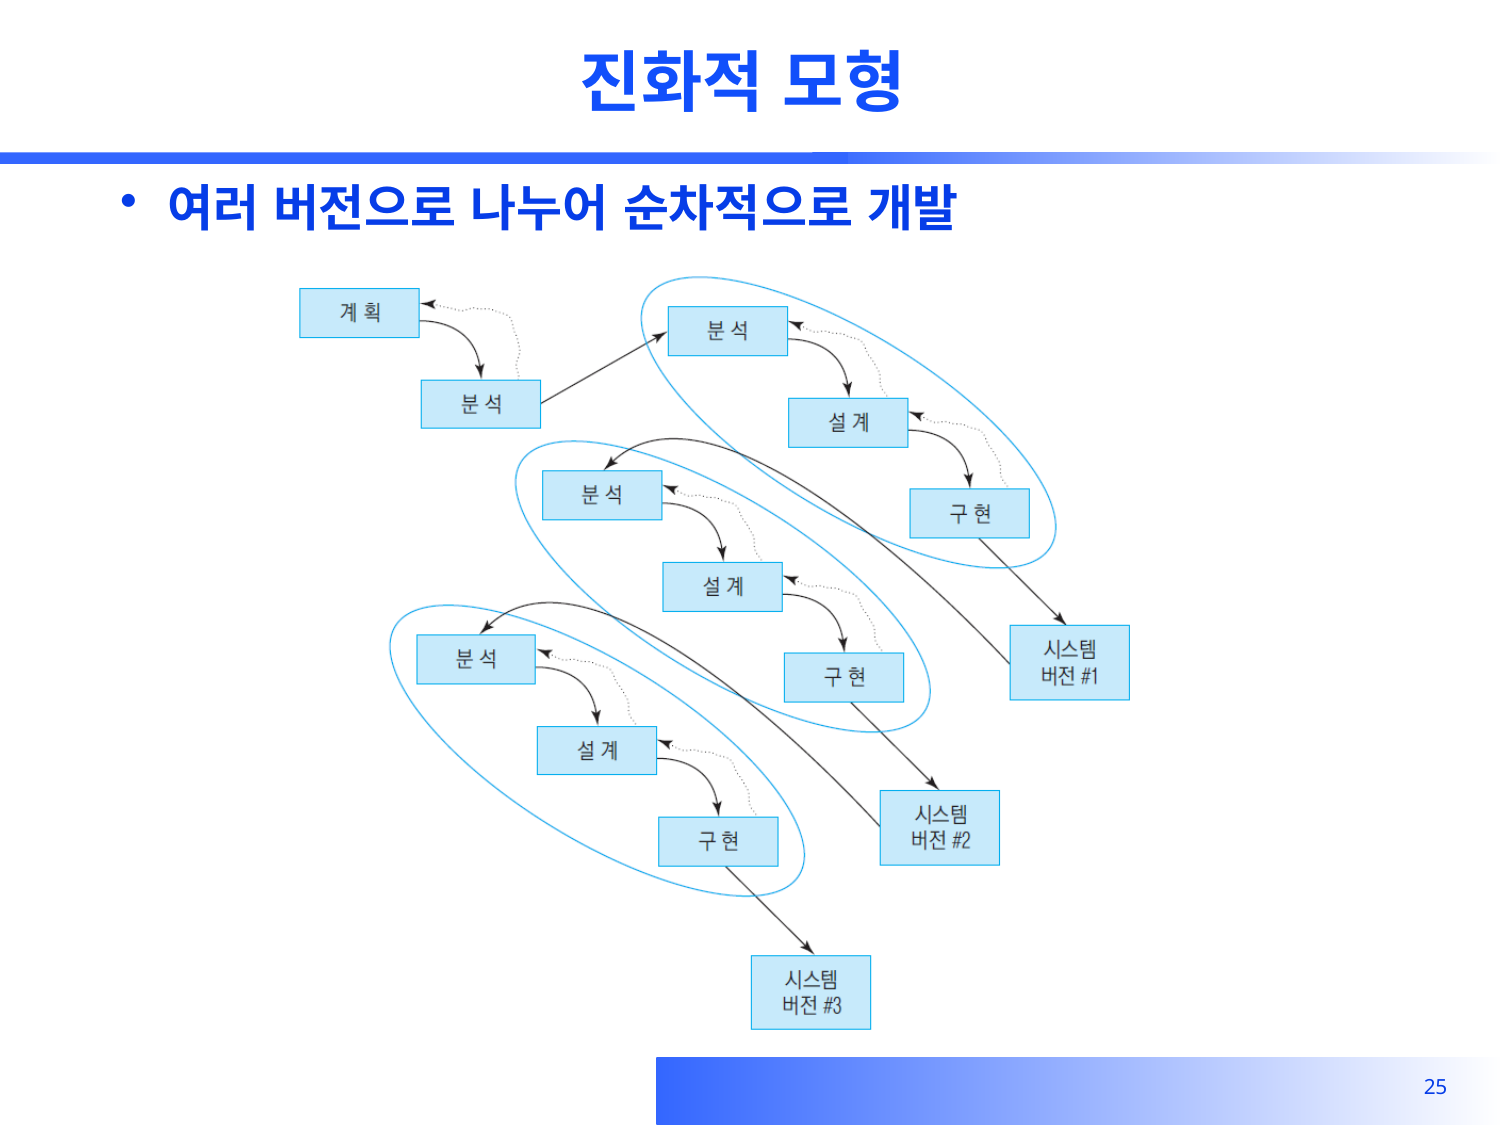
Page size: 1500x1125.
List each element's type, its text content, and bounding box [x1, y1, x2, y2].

list 여러 버전으로 나누어 순차적으로 개발 [105, 175, 1388, 1050]
text_box [0, 0, 1500, 75]
picture [277, 255, 1164, 1049]
title 진화적 모형 [105, 75, 1381, 136]
